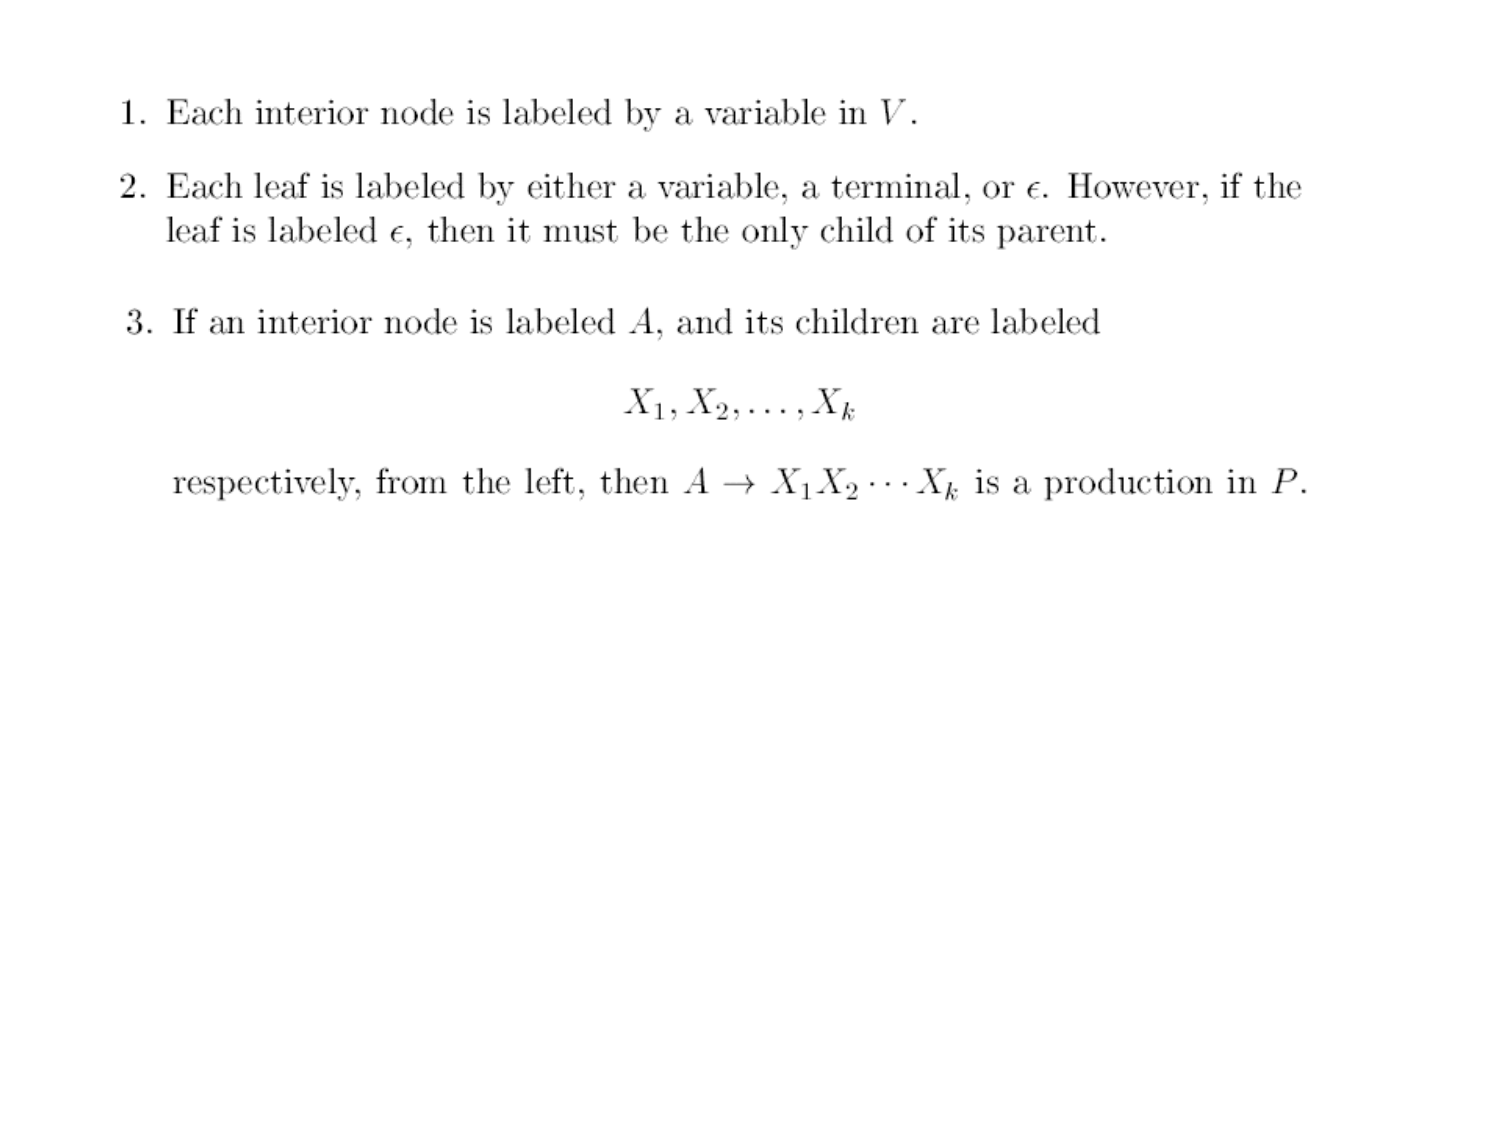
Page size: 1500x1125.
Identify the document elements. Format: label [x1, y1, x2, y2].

picture [98, 74, 1446, 565]
